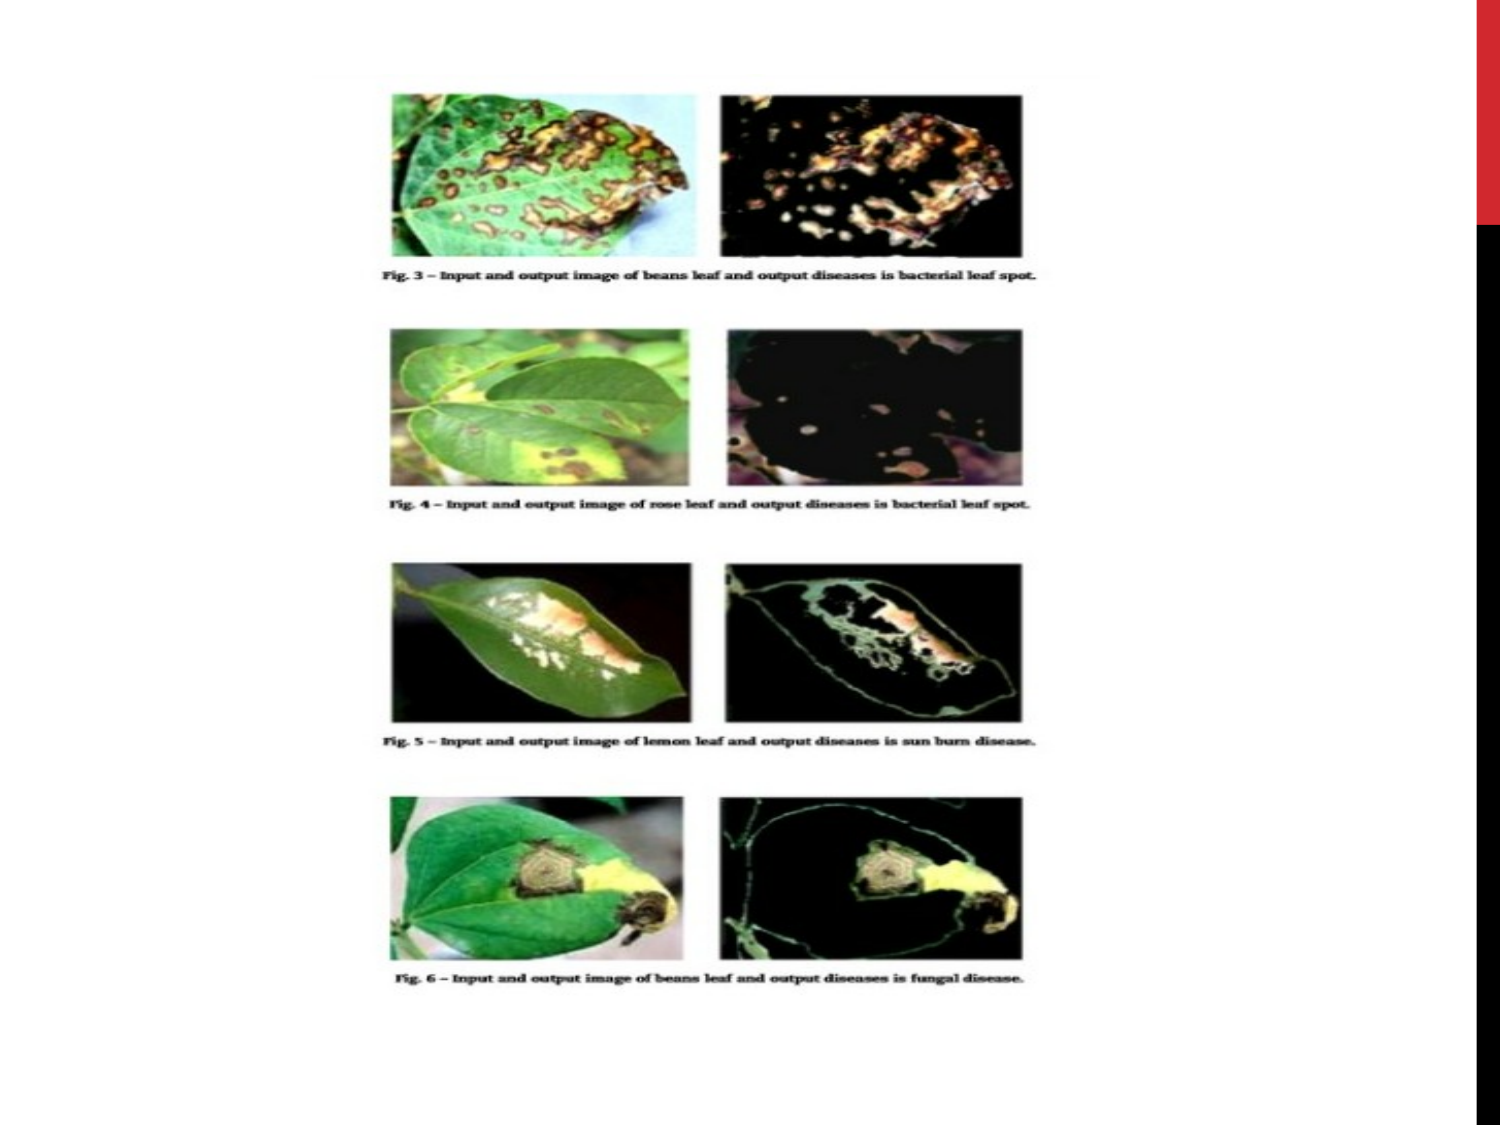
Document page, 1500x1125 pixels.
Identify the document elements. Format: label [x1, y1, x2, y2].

list [311, 74, 1101, 1038]
